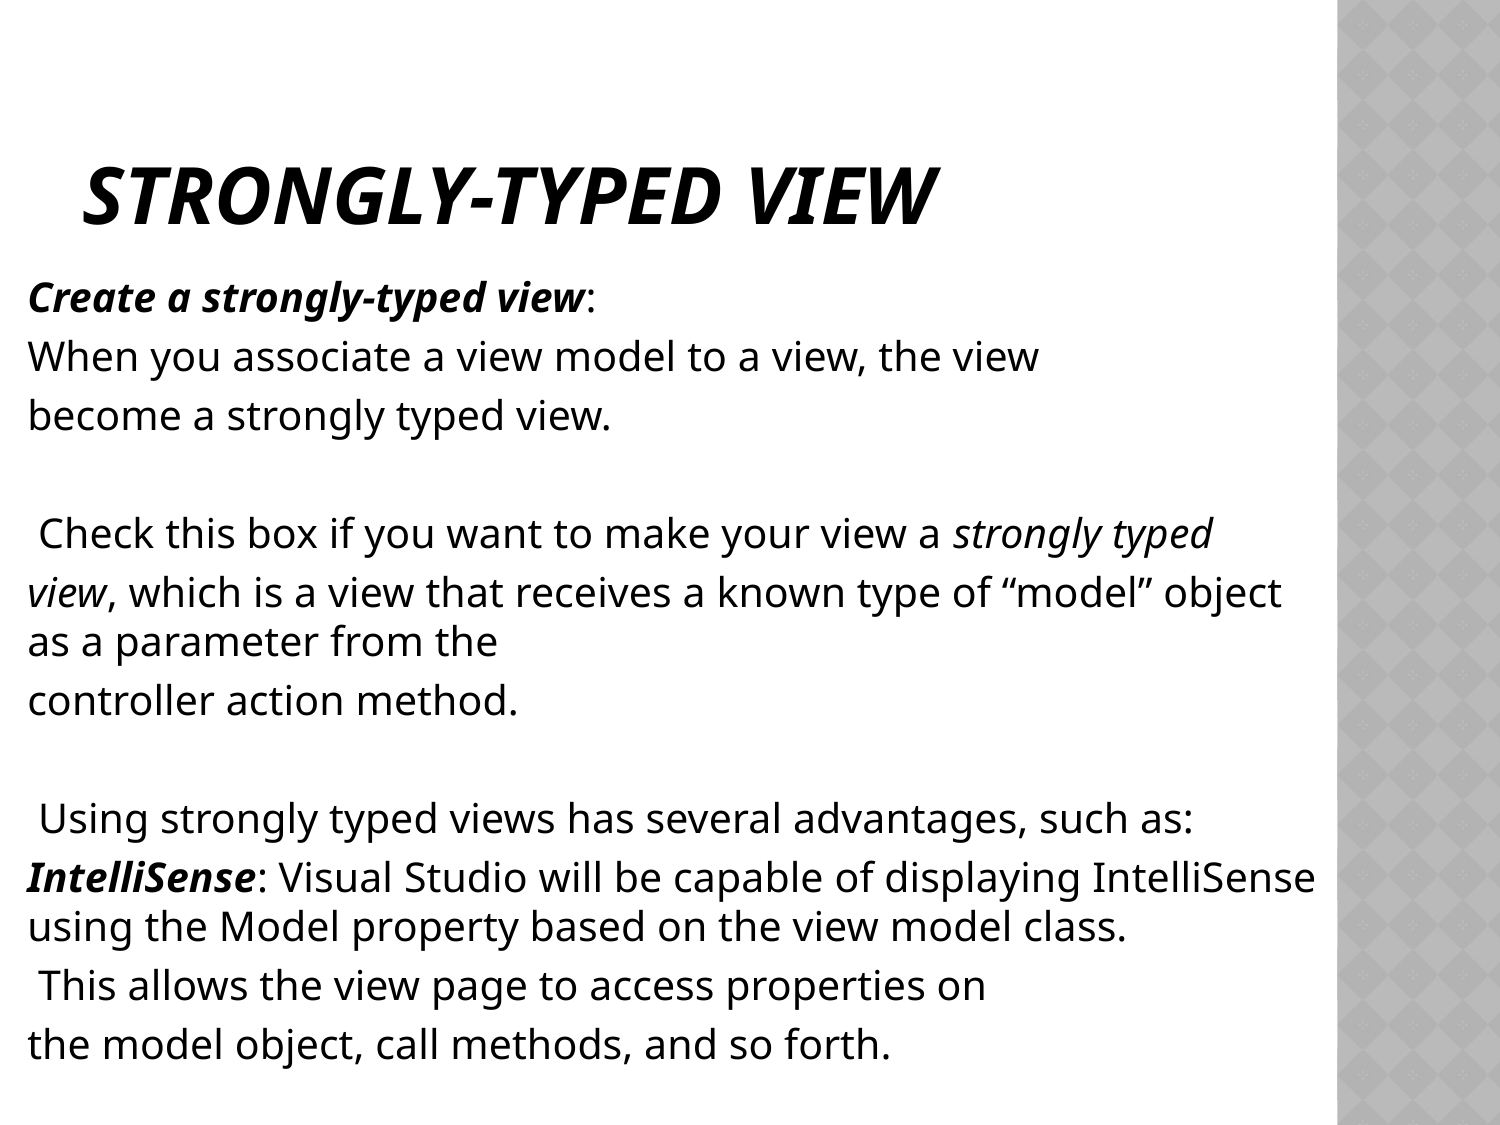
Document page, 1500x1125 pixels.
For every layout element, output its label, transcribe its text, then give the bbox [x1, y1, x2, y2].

list Create a strongly-typed view: When you associate a view model to a view, the view become a strongly typed view. Check this box if you want to make your view a strongly typed view, which is a view that receives a known type of “model” object as a parameter from the controller action method. Using strongly typed views has several advantages, such as: IntelliSense: Visual Studio will be capable of displaying IntelliSense using the Model property based on the view model class. This allows the view page to access properties on the model object, call methods, and so forth. [12, 264, 1338, 1125]
title strongly-typed view [75, 52, 1263, 240]
